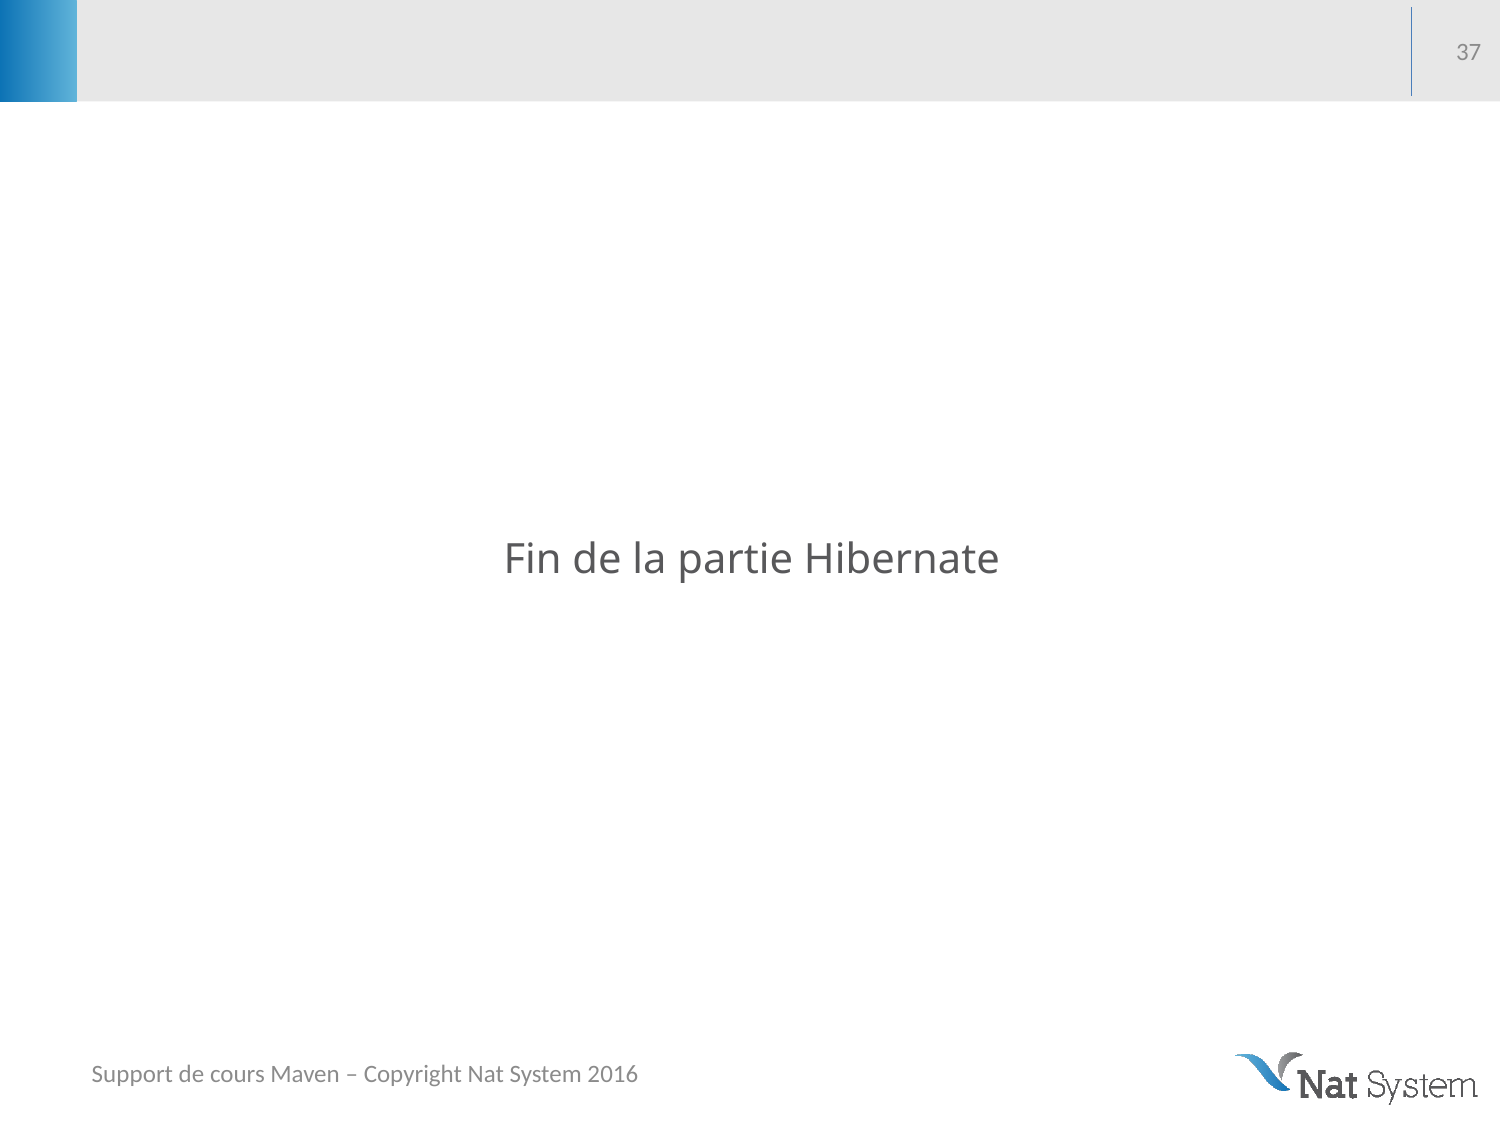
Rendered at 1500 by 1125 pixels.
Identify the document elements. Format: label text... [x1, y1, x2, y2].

slide_number 37 [1413, 20, 1497, 81]
footer Support de cours Maven – Copyright Nat System 2016 [76, 1042, 988, 1103]
list Fin de la partie Hibernate [79, 149, 1424, 965]
picture [1234, 1050, 1478, 1106]
